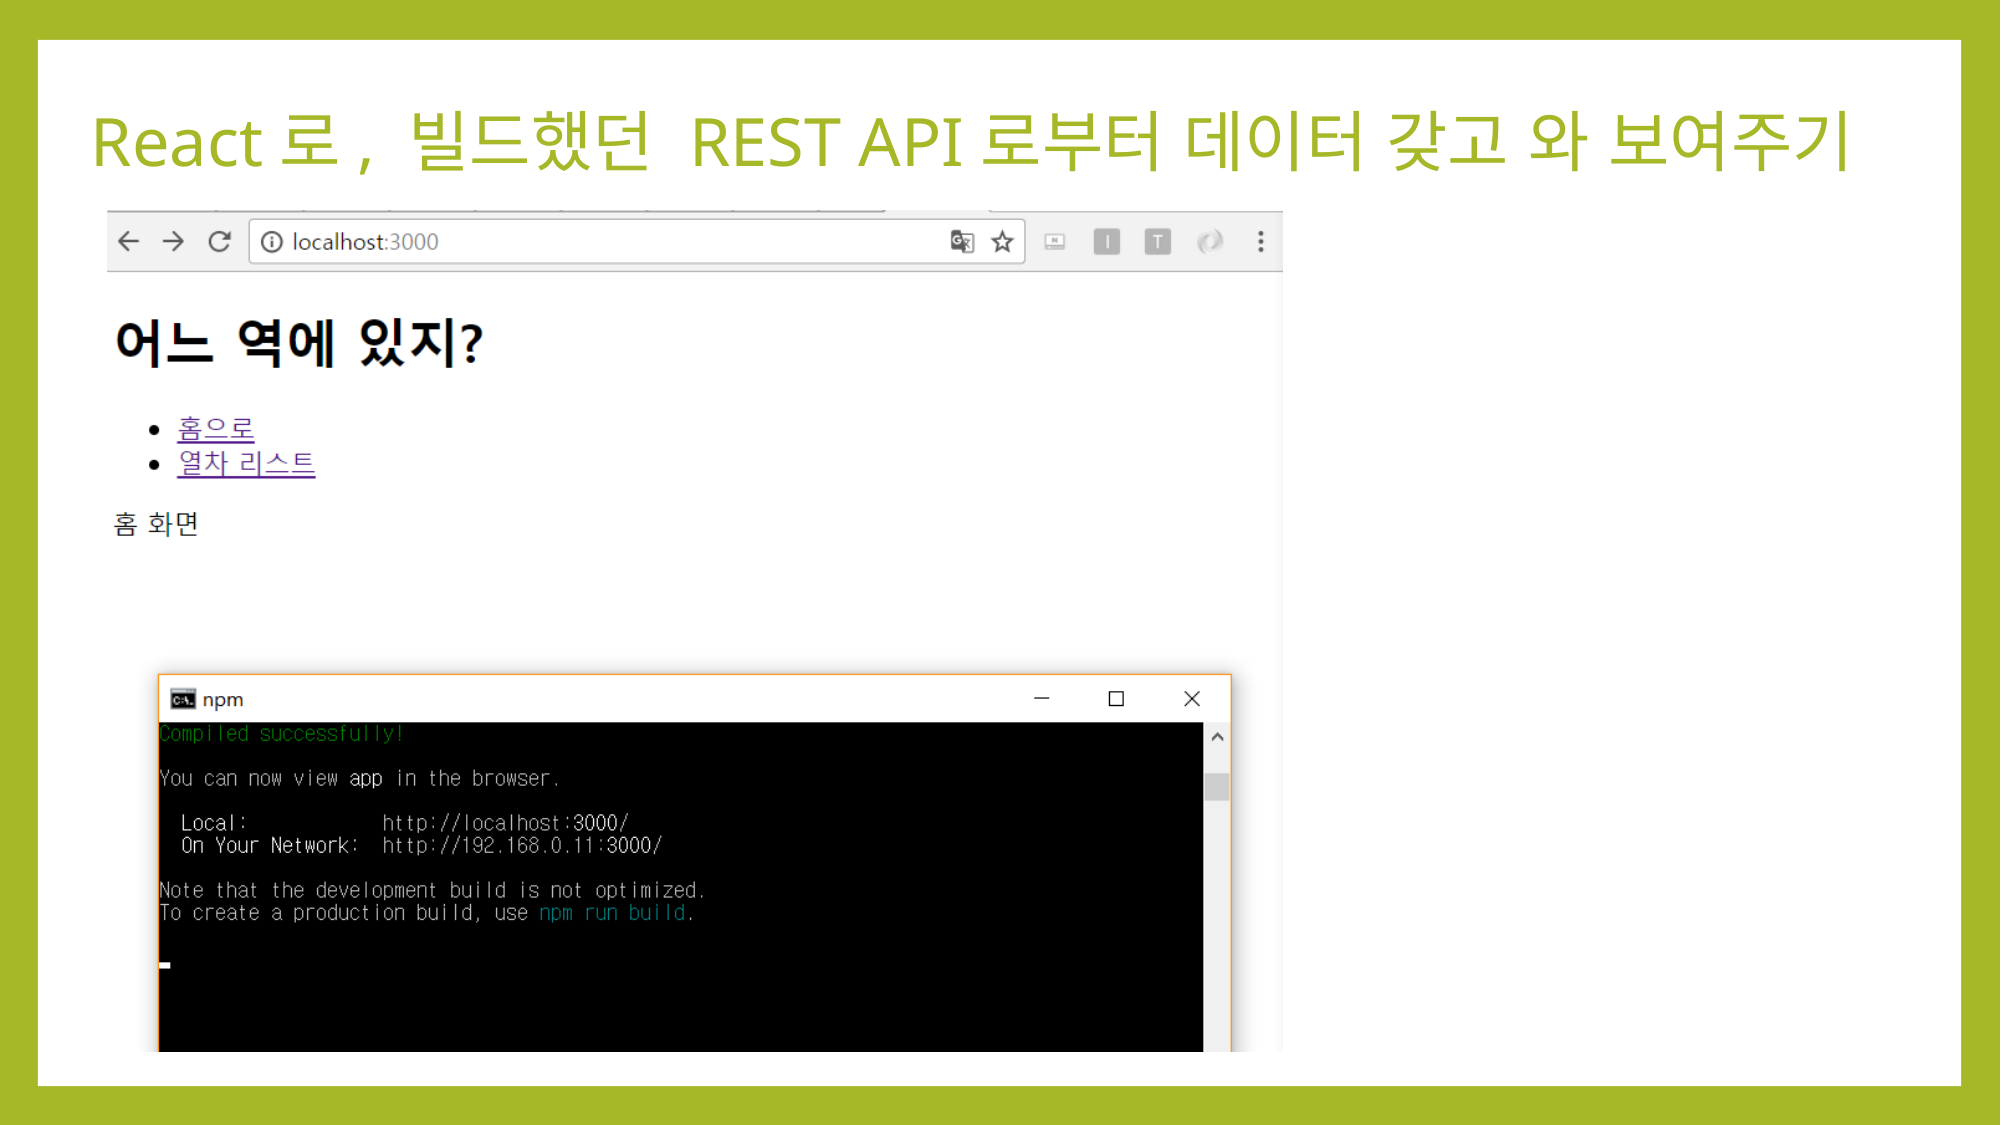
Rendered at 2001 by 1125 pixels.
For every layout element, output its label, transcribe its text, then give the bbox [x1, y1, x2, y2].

picture [106, 209, 1283, 1052]
title React로, 빌드했던 REST API로부터 데이터 갖고 와 보여주기 [75, 33, 1963, 257]
